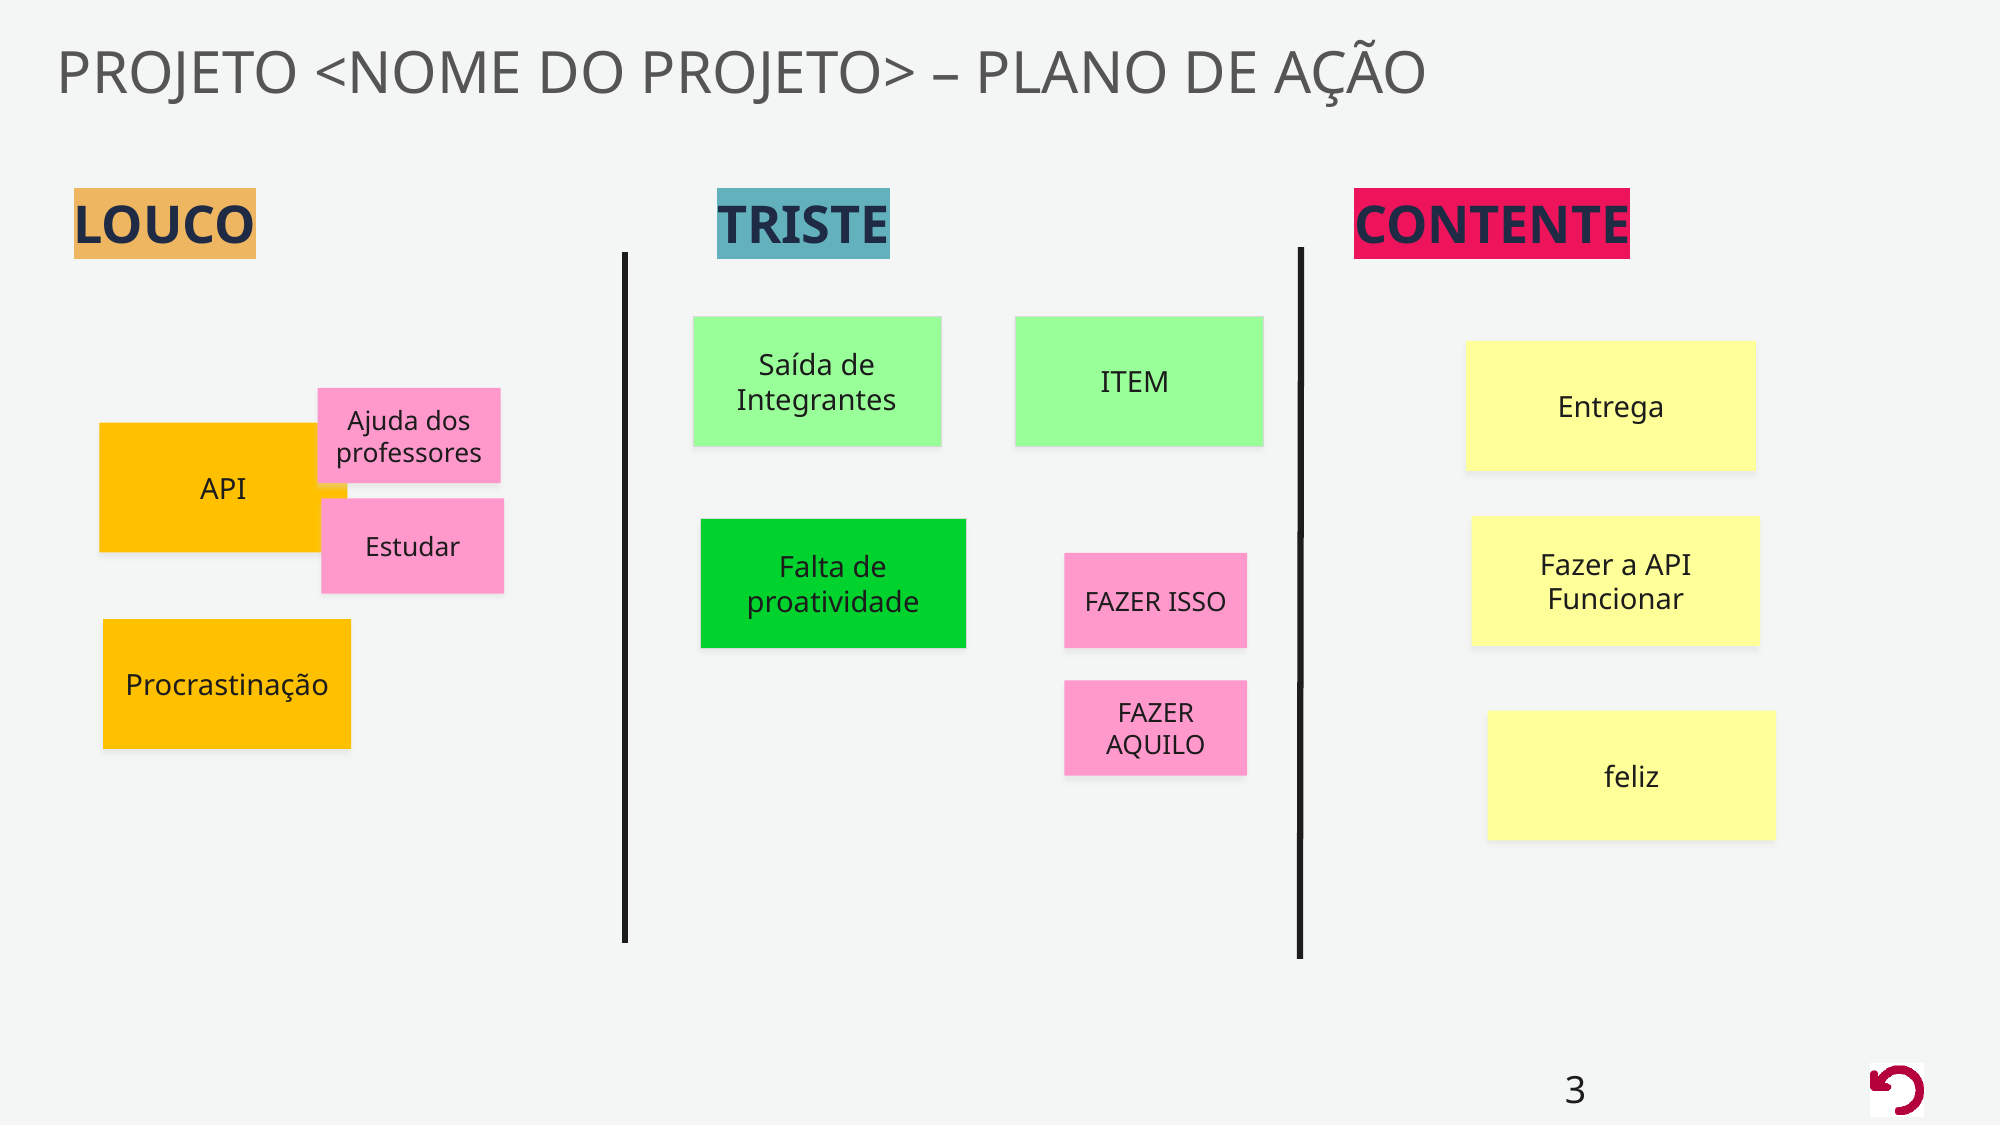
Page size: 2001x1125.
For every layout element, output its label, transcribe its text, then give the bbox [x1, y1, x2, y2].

text_box Ajuda dos professores [317, 387, 502, 484]
text_box Saída de Integrantes [692, 315, 942, 447]
text_box feliz [1487, 710, 1777, 842]
list LOUCO [58, 191, 661, 282]
text_box Entrega [1465, 340, 1757, 472]
text_box Estudar [320, 497, 505, 595]
text_box FAZER ISSO [1063, 552, 1248, 649]
text_box Fazer a API Funcionar [1471, 515, 1761, 647]
text_box API [98, 422, 348, 553]
list TRISTE [702, 191, 1303, 282]
text_box PROJETO <NOME DO PROJETO> – PLANO DE AÇÃO [42, 27, 1655, 214]
slide_number 3 [1550, 1058, 2000, 1119]
picture [1870, 1063, 1924, 1117]
text_box FAZER AQUILO [1063, 679, 1248, 777]
text_box Procrastinação [102, 618, 352, 750]
list CONTENTE [1339, 191, 1944, 277]
text_box ITEM [1014, 315, 1264, 447]
text_box Falta de proatividade [699, 517, 967, 649]
